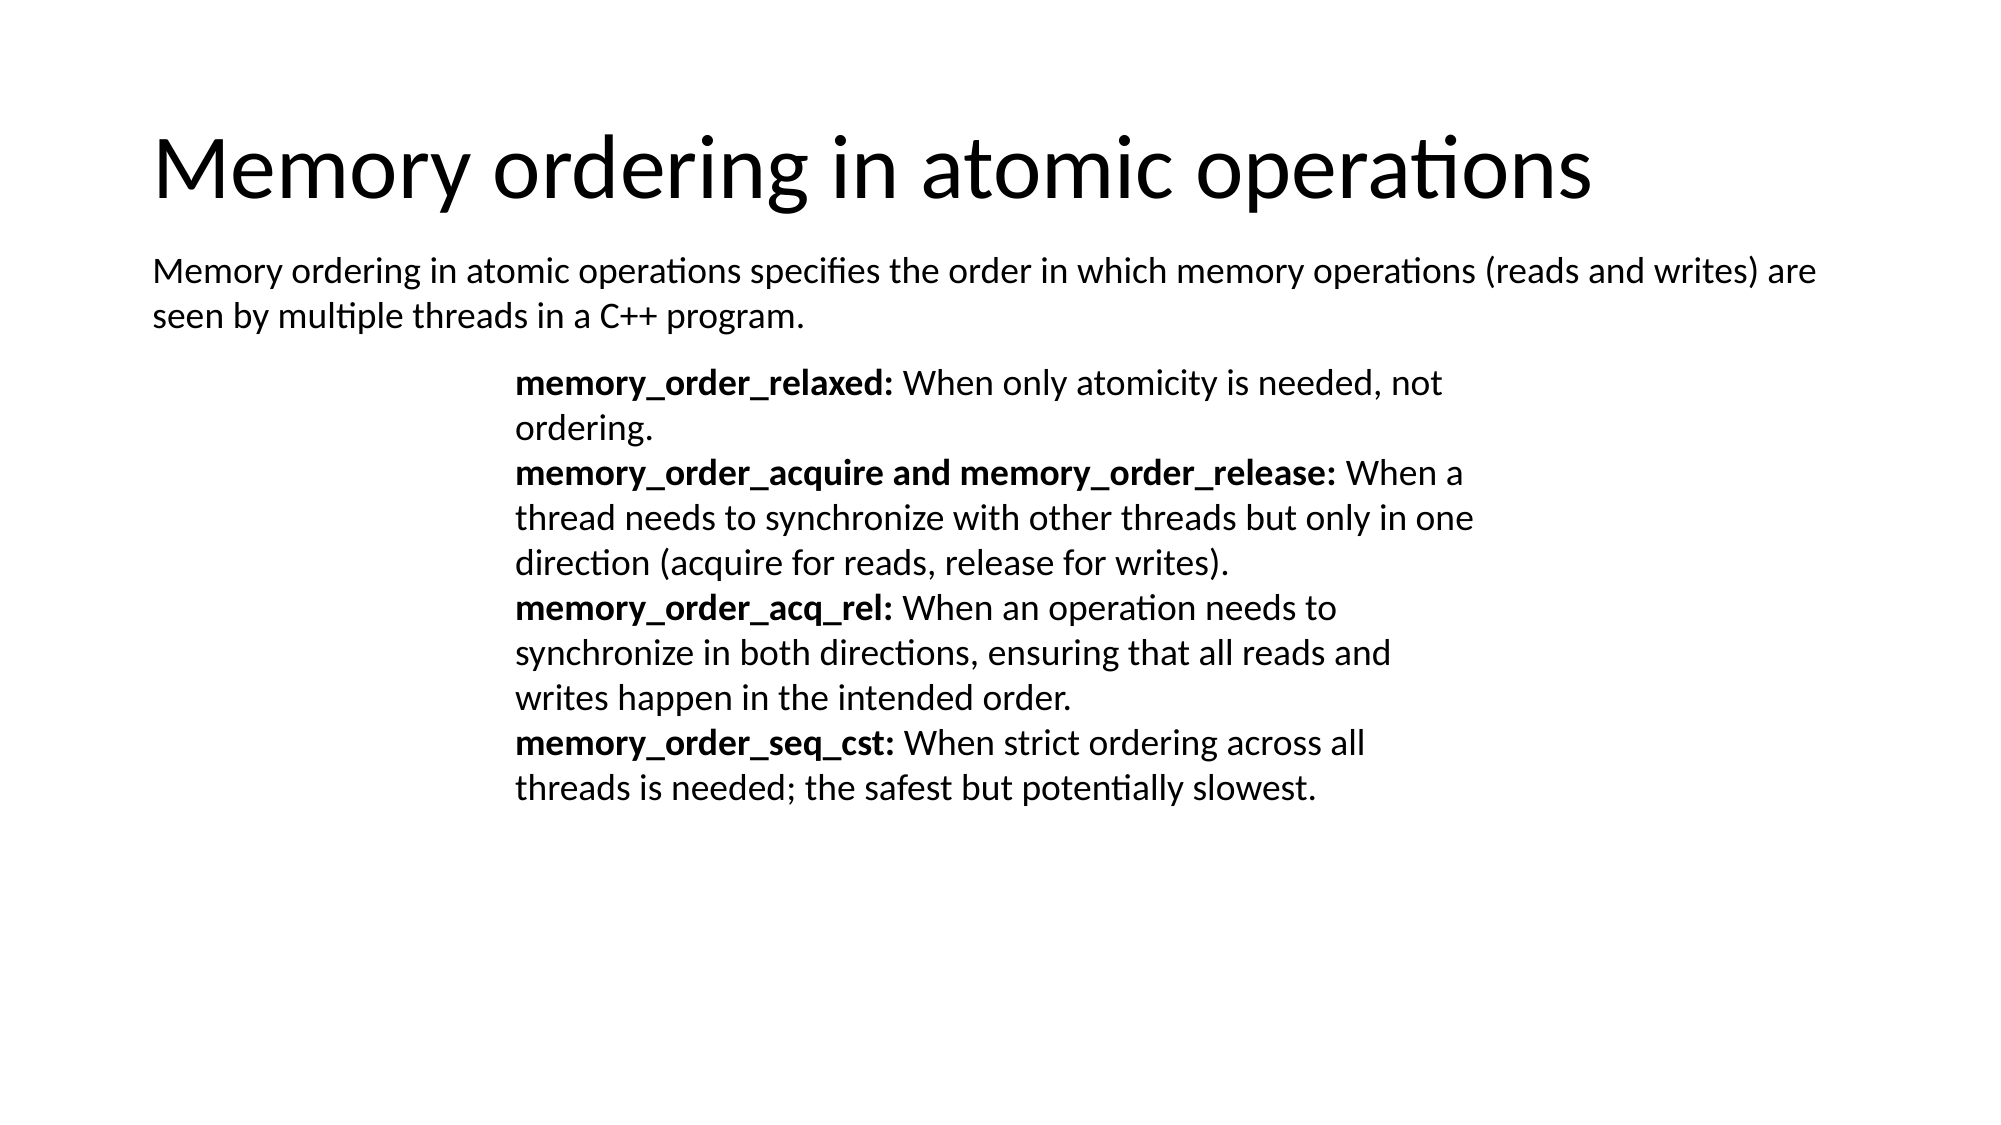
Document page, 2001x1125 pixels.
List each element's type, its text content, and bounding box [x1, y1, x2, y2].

text_box Memory ordering in atomic operations specifies the order in which memory operations (reads and writes) are seen by multiple threads in a C++ program. [137, 238, 1843, 345]
text_box memory_order_relaxed: When only atomicity is needed, not ordering. memory_order_acquire and memory_order_release: When a thread needs to synchronize with other threads but only in one direction (acquire for reads, release for writes). memory_order_acq_rel: When an operation needs to synchronize in both directions, ensuring that all reads and writes happen in the intended order. memory_order_seq_cst: When strict ordering across all threads is needed; the safest but potentially slowest. [500, 350, 1500, 820]
title Memory ordering in atomic operations [137, 59, 1863, 278]
